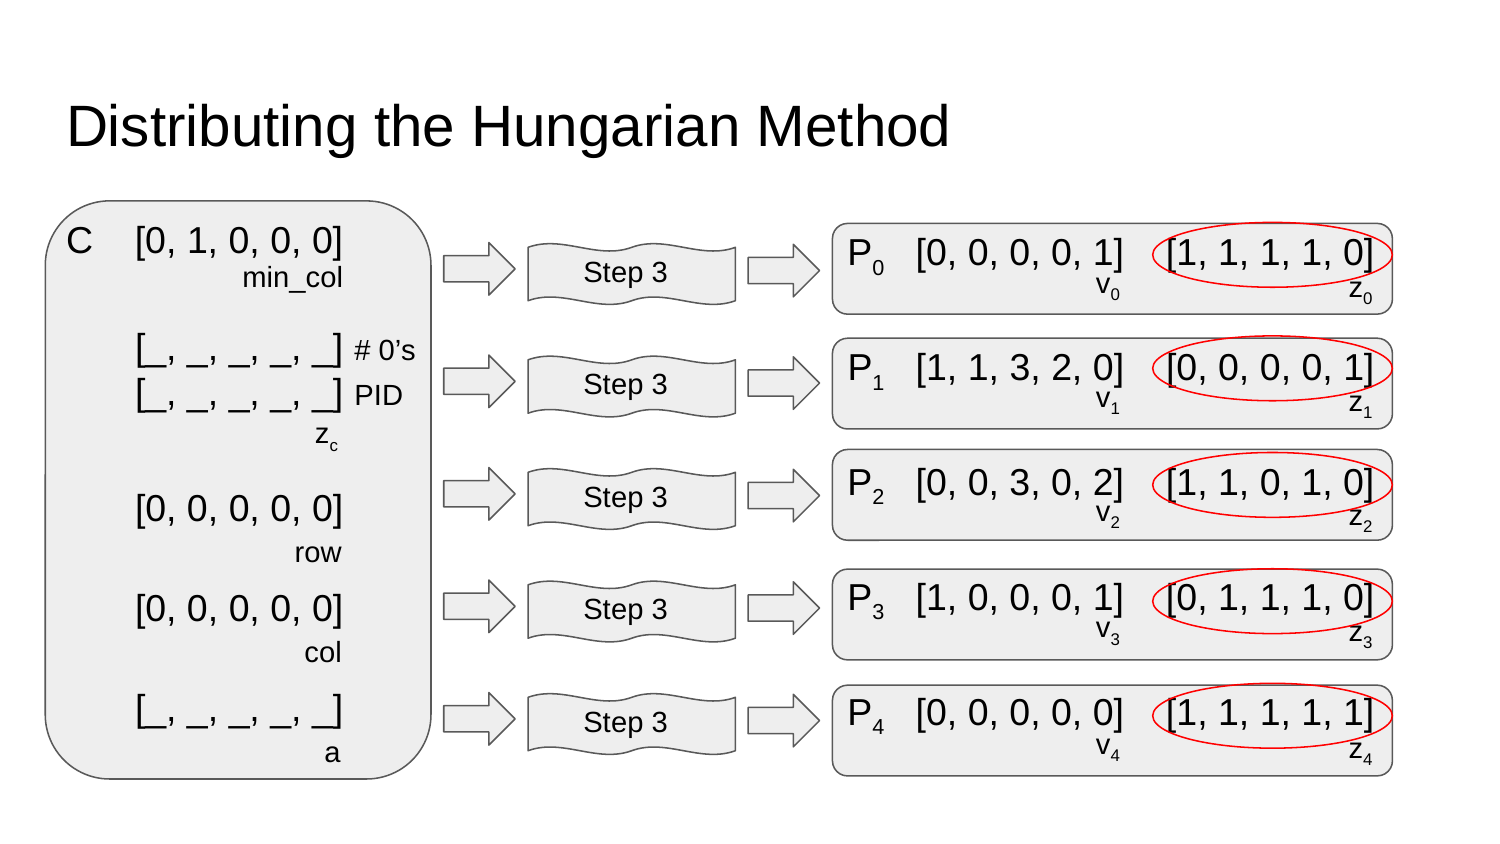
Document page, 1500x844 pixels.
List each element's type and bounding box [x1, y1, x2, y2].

text_box [832, 557, 1485, 663]
title [51, 72, 1449, 167]
text_box [528, 687, 820, 755]
text_box [832, 672, 1485, 779]
text_box [443, 242, 516, 296]
text_box [528, 350, 820, 417]
text_box [832, 213, 1500, 318]
text_box [45, 200, 516, 783]
text_box [528, 237, 820, 305]
text_box [528, 462, 820, 530]
text_box [832, 328, 1485, 432]
text_box [832, 442, 1485, 546]
text_box [528, 575, 820, 642]
